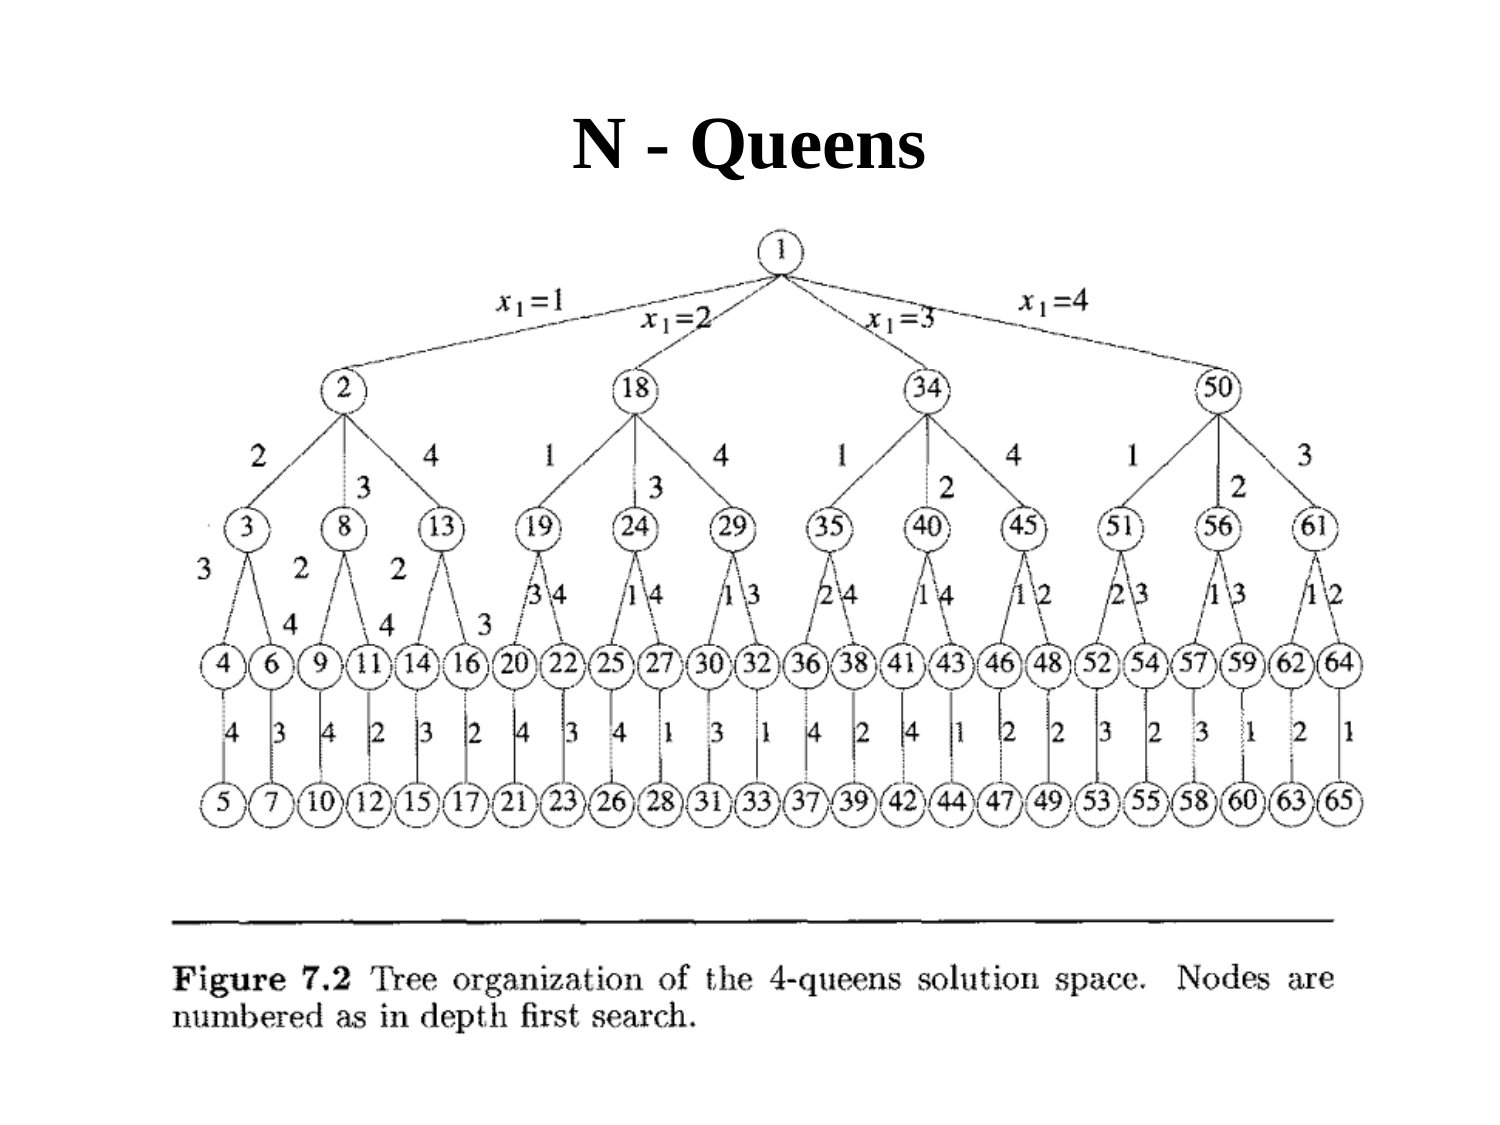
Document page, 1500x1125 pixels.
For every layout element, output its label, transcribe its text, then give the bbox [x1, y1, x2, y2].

title N - Queens [75, 45, 1425, 233]
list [124, 212, 1388, 1047]
